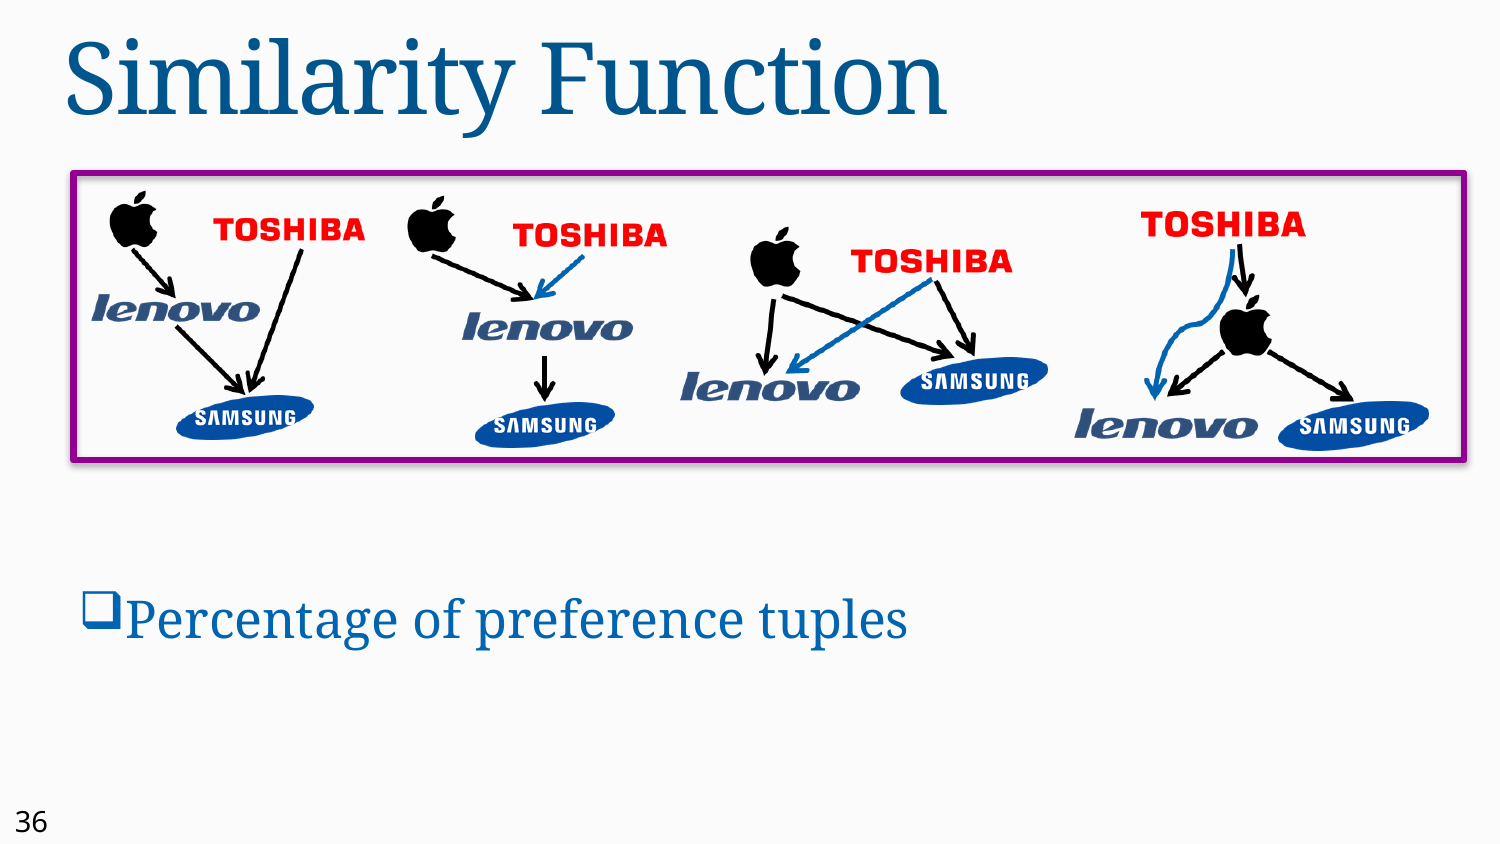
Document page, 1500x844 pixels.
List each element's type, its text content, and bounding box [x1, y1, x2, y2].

text_box 36 [0, 796, 350, 842]
picture [70, 189, 366, 440]
picture [1050, 211, 1429, 501]
picture [401, 193, 1048, 461]
title Similarity Function [63, 28, 1436, 139]
text_box Percentage of preference tuples [63, 578, 1352, 656]
text_box [73, 172, 1465, 461]
